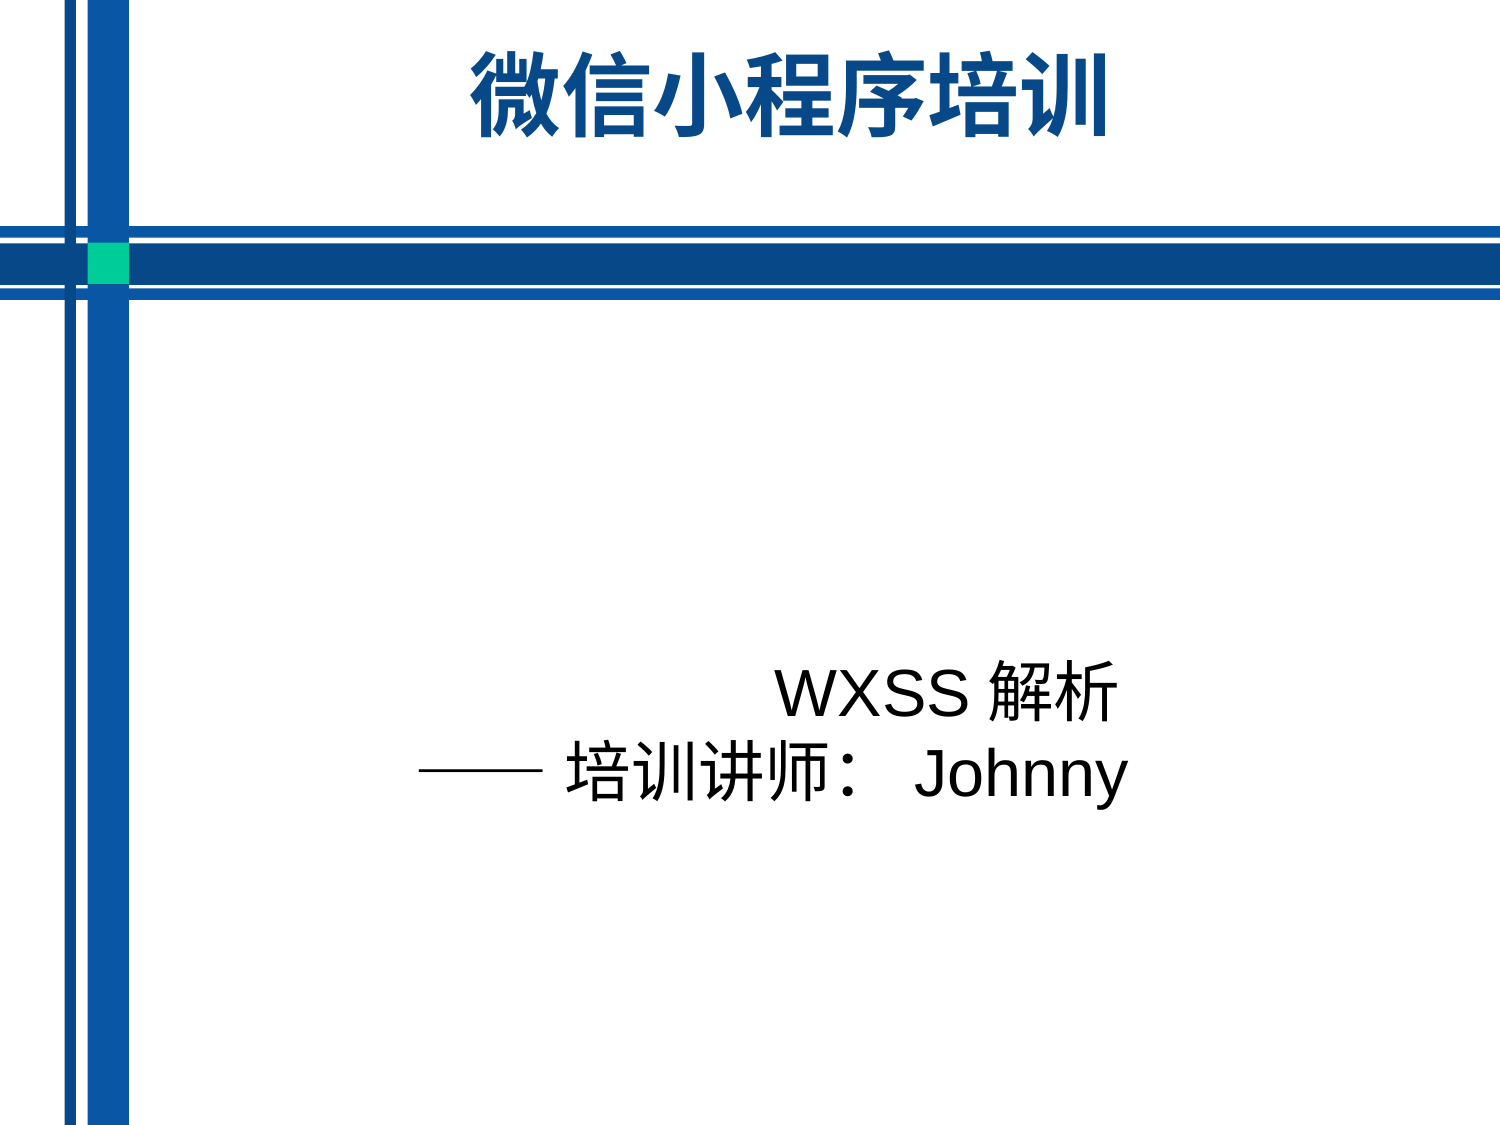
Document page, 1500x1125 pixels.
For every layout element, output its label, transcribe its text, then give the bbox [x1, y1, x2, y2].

title 微信小程序培训 [152, 0, 1429, 236]
subtitle WXSS解析 ——培训讲师：Johnny [265, 637, 1316, 823]
